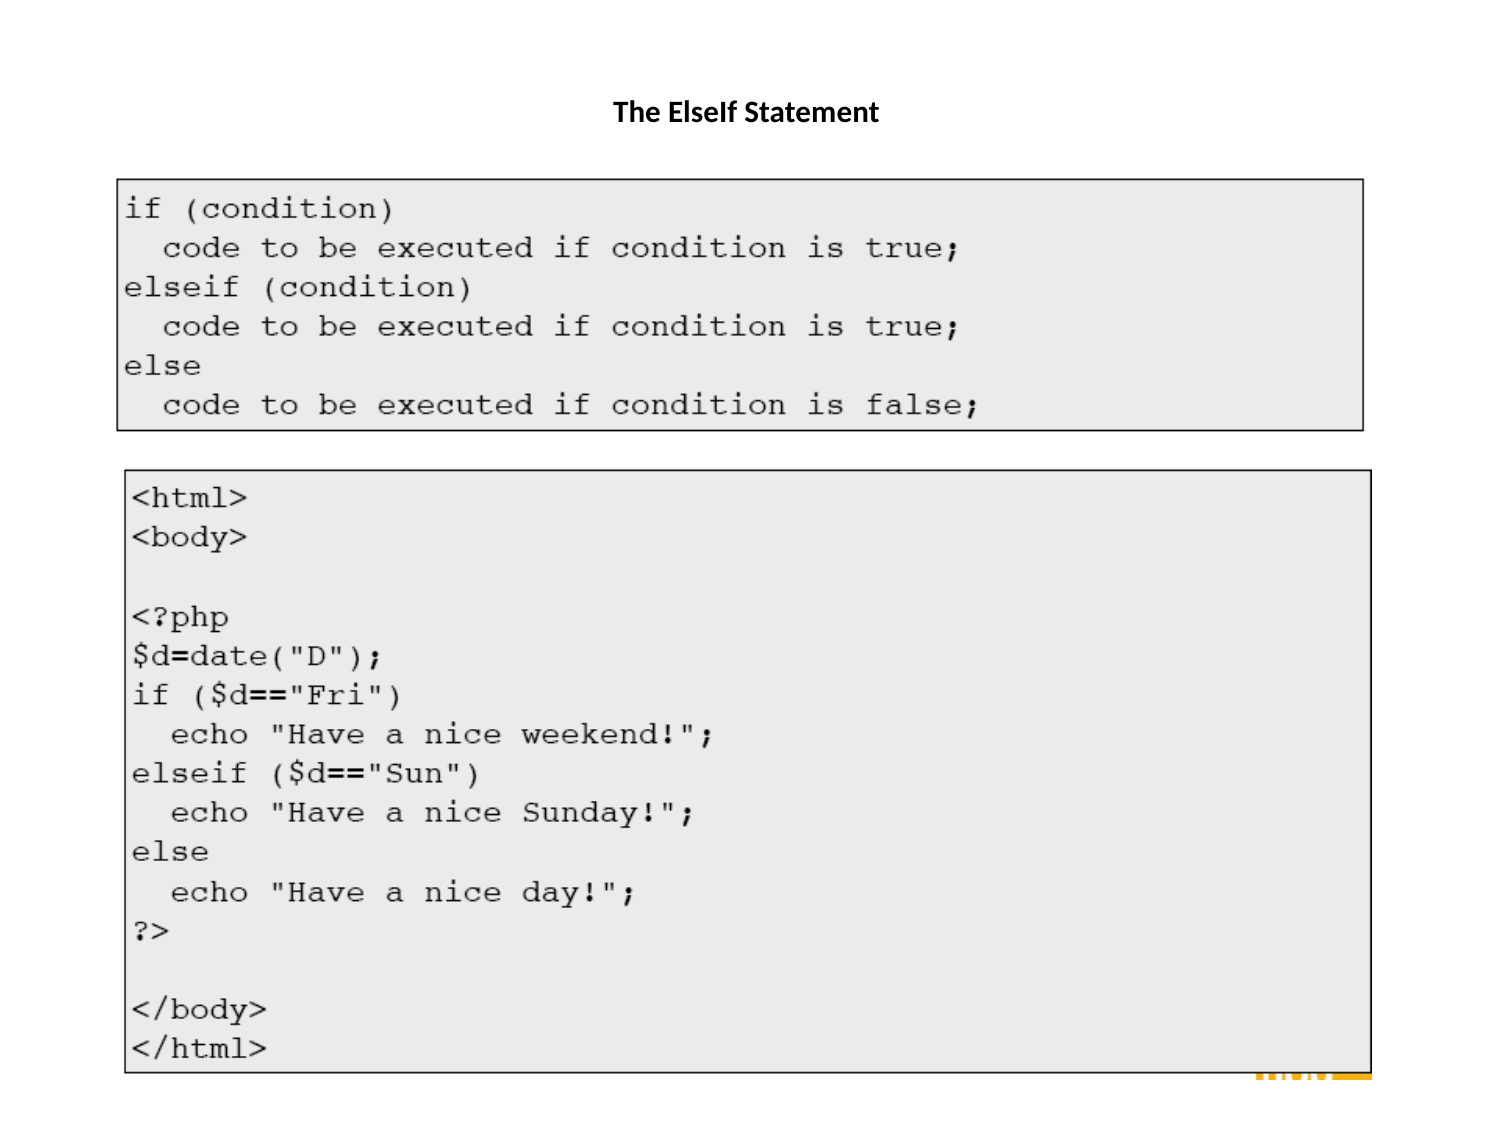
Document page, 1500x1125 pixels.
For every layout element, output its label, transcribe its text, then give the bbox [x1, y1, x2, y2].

title The ElseIf Statement [75, 45, 1425, 175]
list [87, 149, 1398, 463]
picture [87, 437, 1373, 1080]
